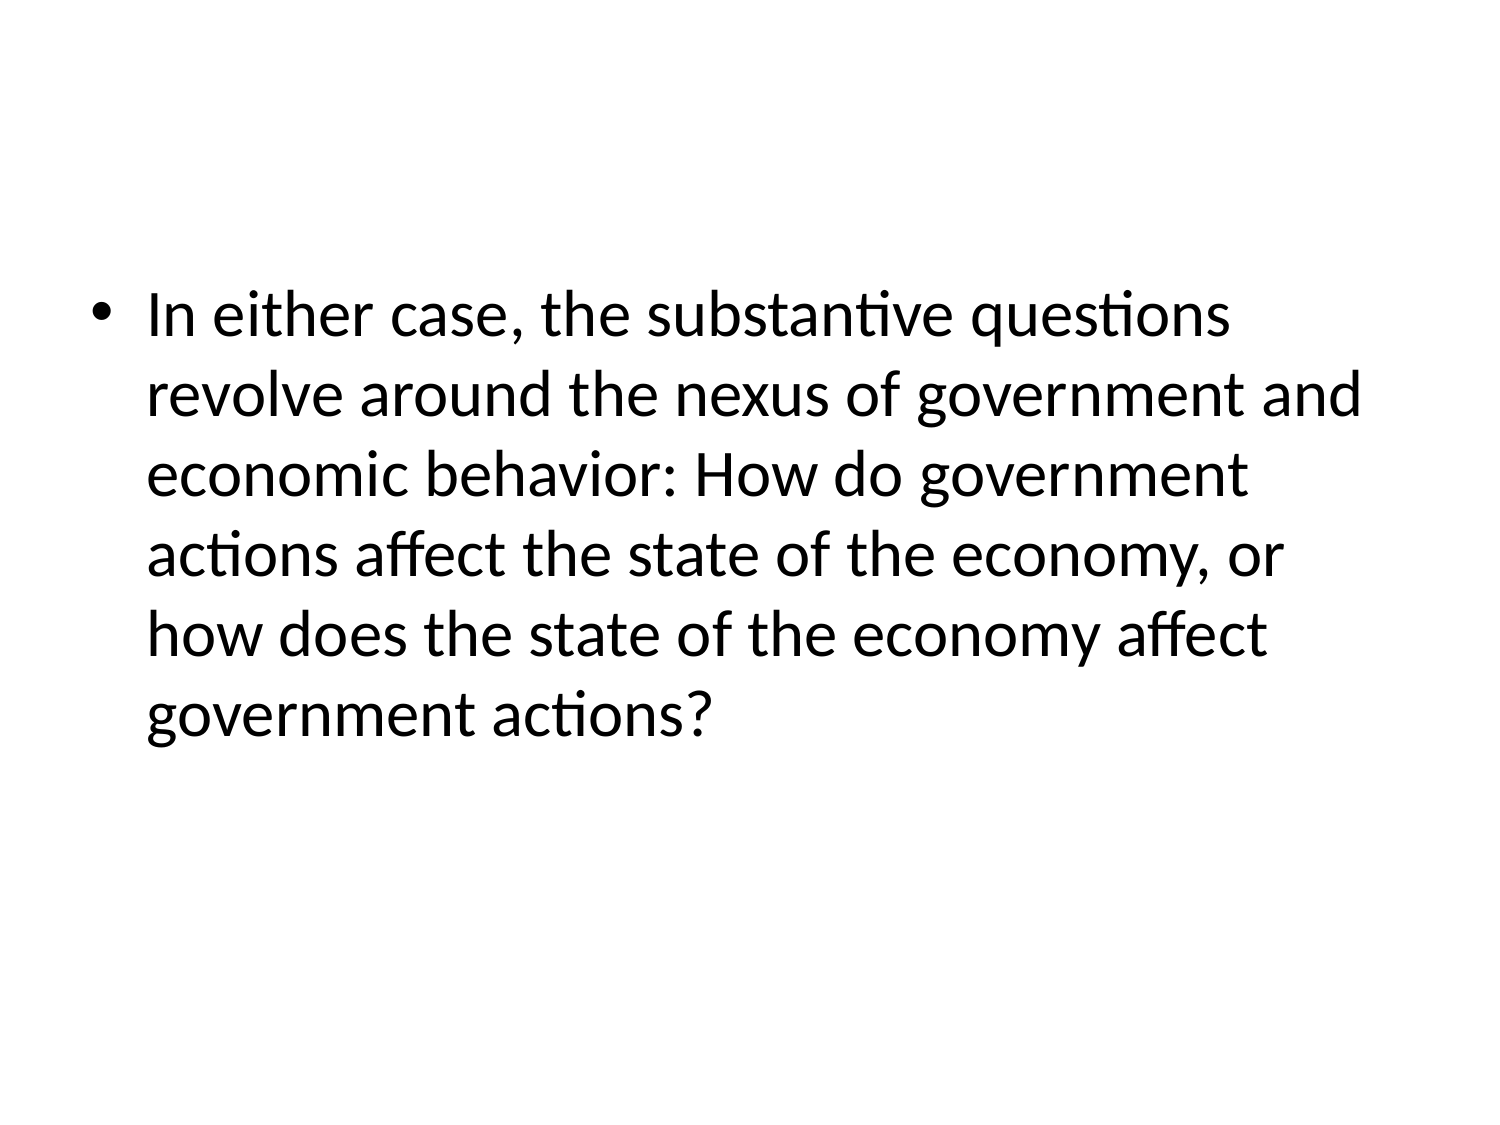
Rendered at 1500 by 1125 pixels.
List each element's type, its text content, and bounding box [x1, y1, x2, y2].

list In either case, the substantive questions revolve around the nexus of government and economic behavior: How do government actions affect the state of the economy, or how does the state of the economy affect government actions? [75, 262, 1425, 1005]
